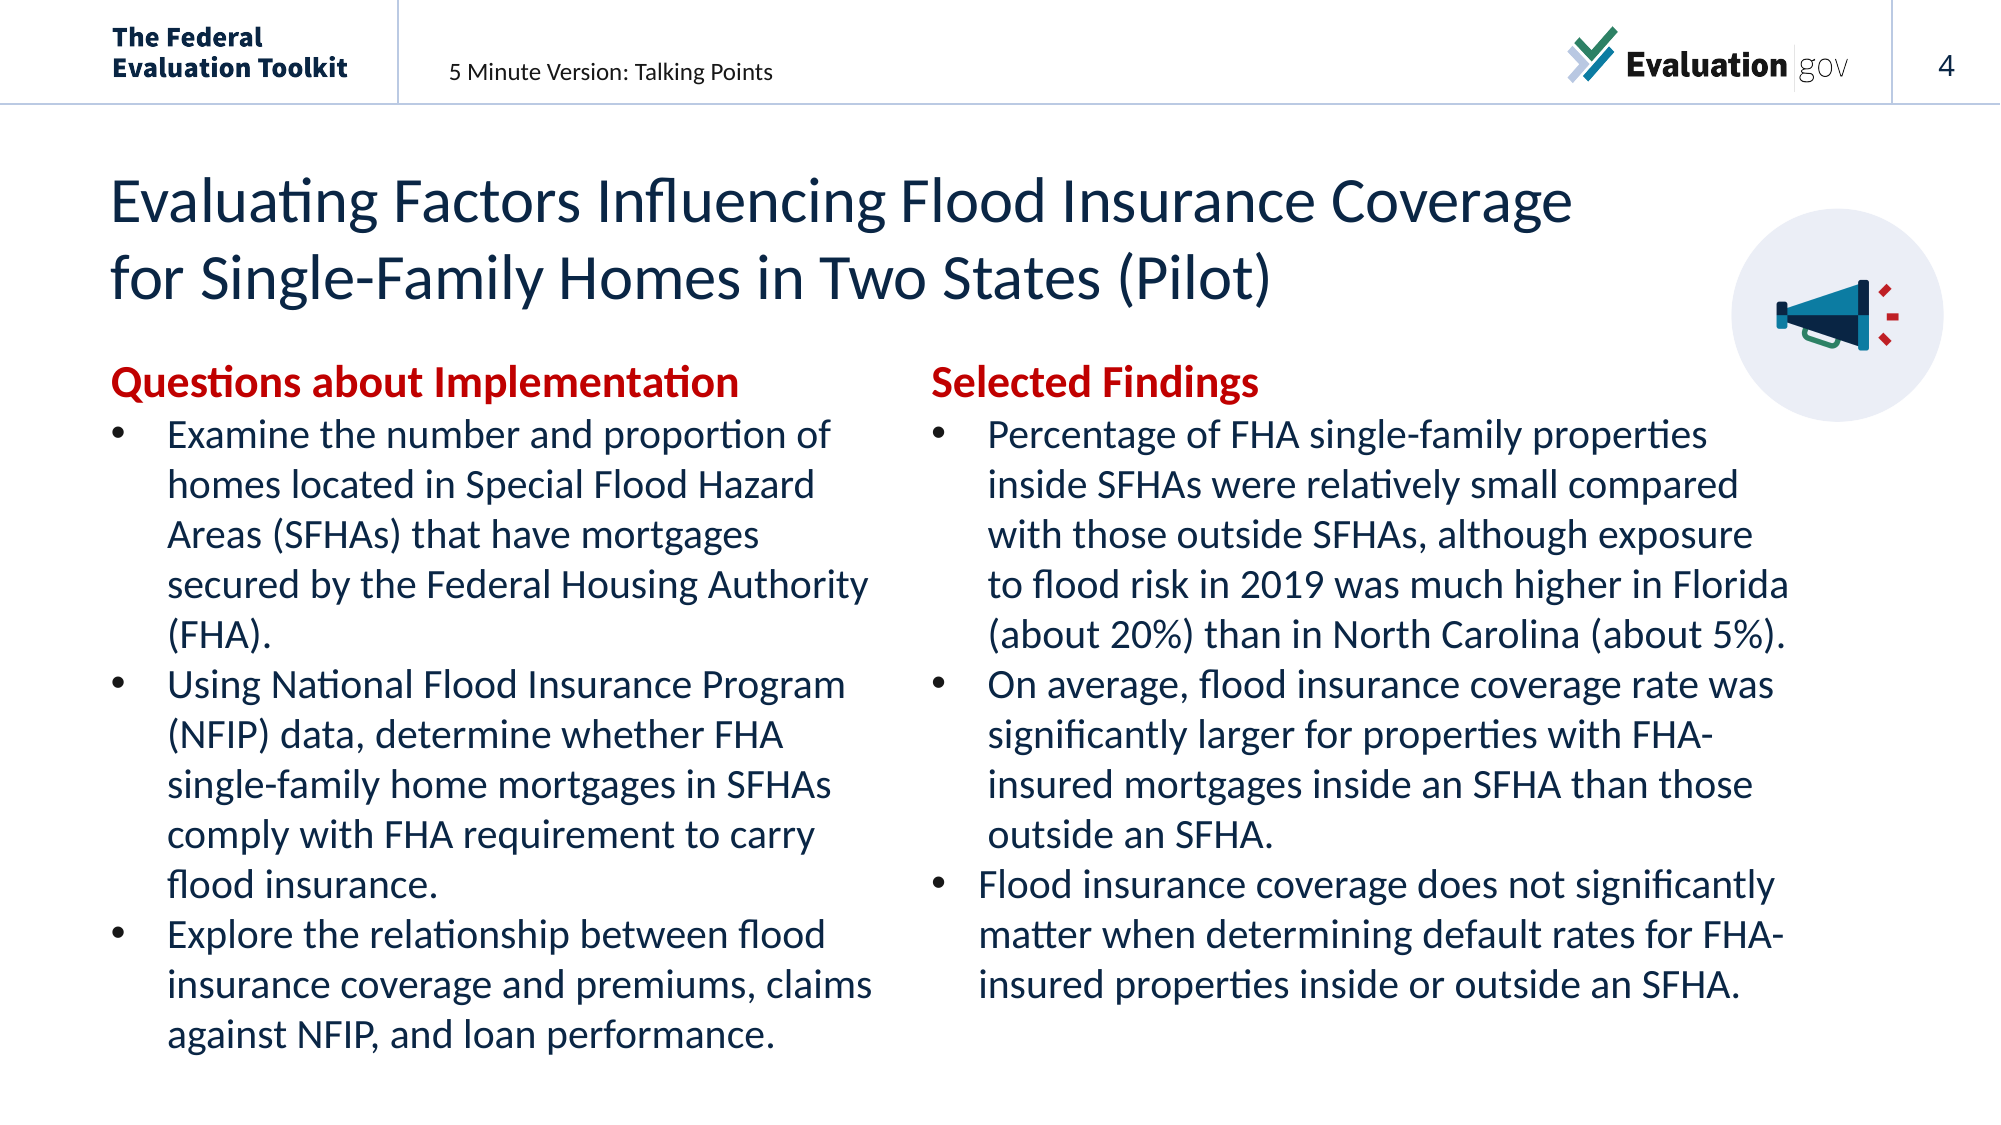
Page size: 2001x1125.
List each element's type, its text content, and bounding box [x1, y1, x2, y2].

picture [1554, 24, 1854, 97]
slide_number 4 [1891, 37, 2000, 98]
picture [1718, 196, 1956, 434]
picture [104, 15, 357, 90]
list 5 Minute Version: Talking Points [448, 17, 880, 85]
title Evaluating Factors Influencing Flood Insurance Coverage for Single-Family Homes in Two States (Pilot) [110, 126, 1677, 345]
list Selected Findings Percentage of FHA single-family properties inside SFHAs were relatively small compared with those outside SFHAs, although exposure to flood risk in 2019 was much higher in Florida (about 20%) than in North Carolina (about 5%). On average, flood insurance coverage rate was significantly larger for properties with FHA-insured mortgages inside an SFHA than those outside an SFHA. Flood insurance coverage does not significantly matter when determining default rates for FHA-insured properties inside or outside an SFHA. [931, 344, 1809, 999]
list Questions about Implementation Examine the number and proportion of homes located in Special Flood Hazard Areas (SFHAs) that have mortgages secured by the Federal Housing Authority (FHA). Using National Flood Insurance Program (NFIP) data, determine whether FHA single-family home mortgages in SFHAs comply with FHA requirement to carry flood insurance. Explore the relationship between flood insurance coverage and premiums, claims against NFIP, and loan performance. [110, 344, 894, 999]
